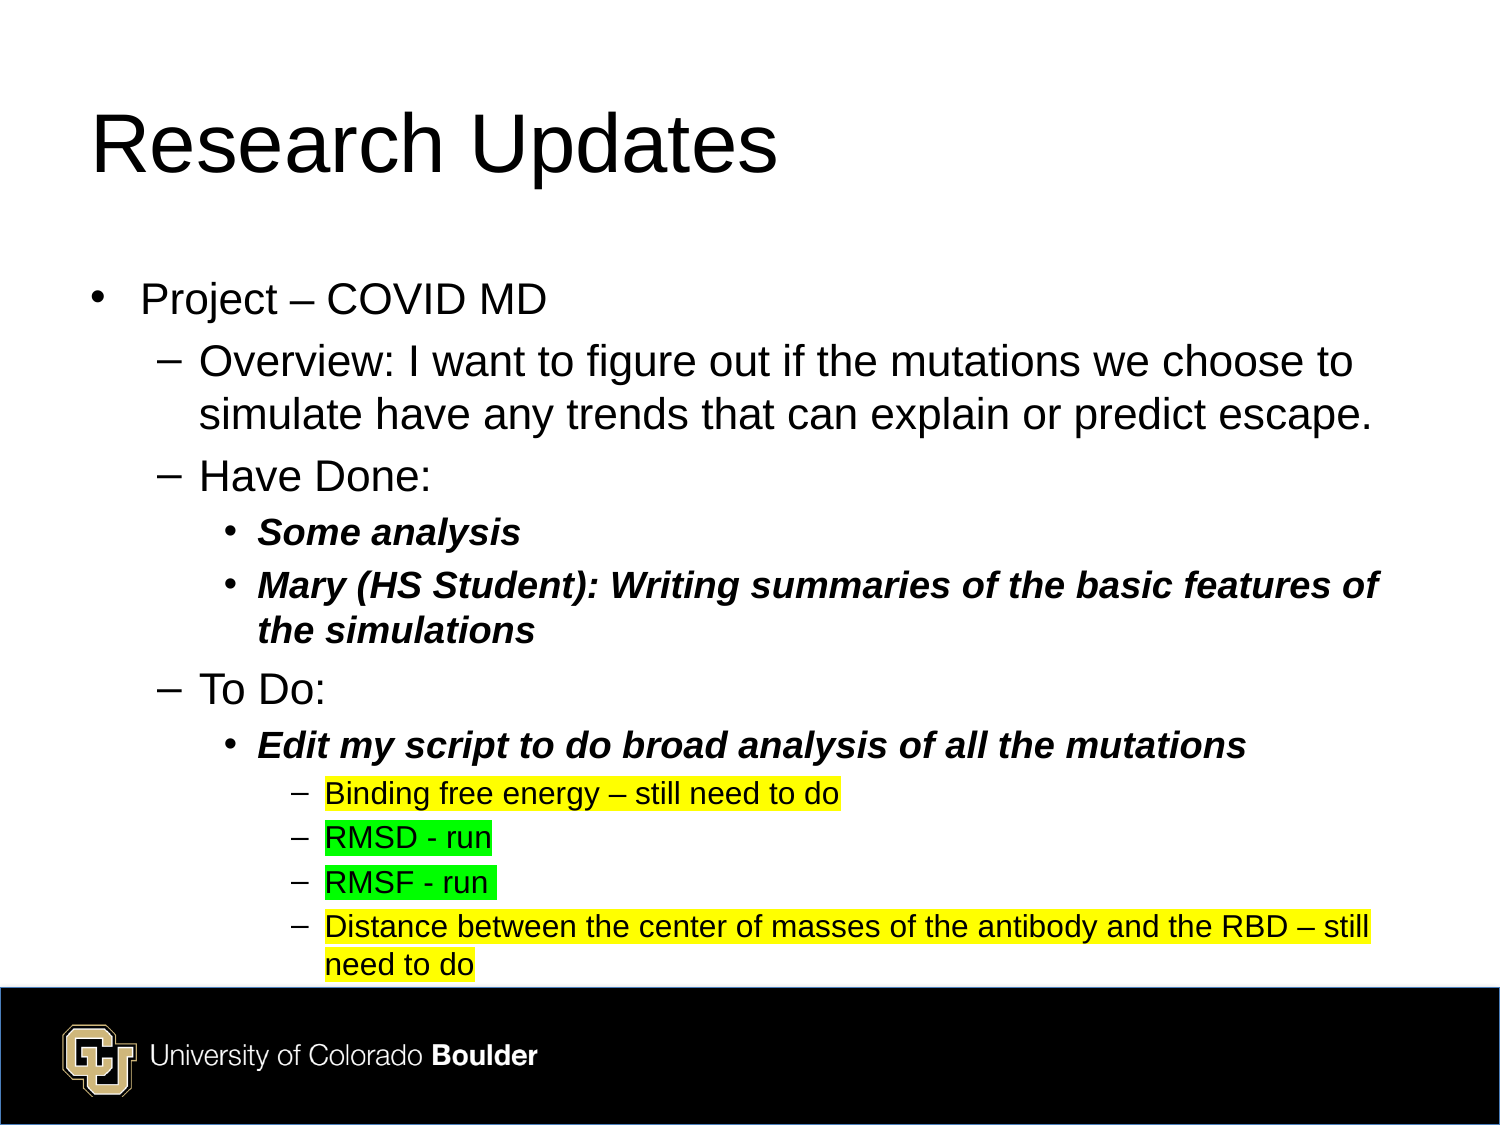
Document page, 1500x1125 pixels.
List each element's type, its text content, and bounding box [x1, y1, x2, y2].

list Project – COVID MD Overview: I want to figure out if the mutations we choose to simulate have any trends that can explain or predict escape. Have Done: Some analysis Mary (HS Student): Writing summaries of the basic features of the simulations To Do: Edit my script to do broad analysis of all the mutations Binding free energy – still need to do RMSD - run RMSF - run Distance between the center of masses of the antibody and the RBD – still need to do [75, 262, 1425, 1005]
title Research Updates [75, 45, 1425, 233]
